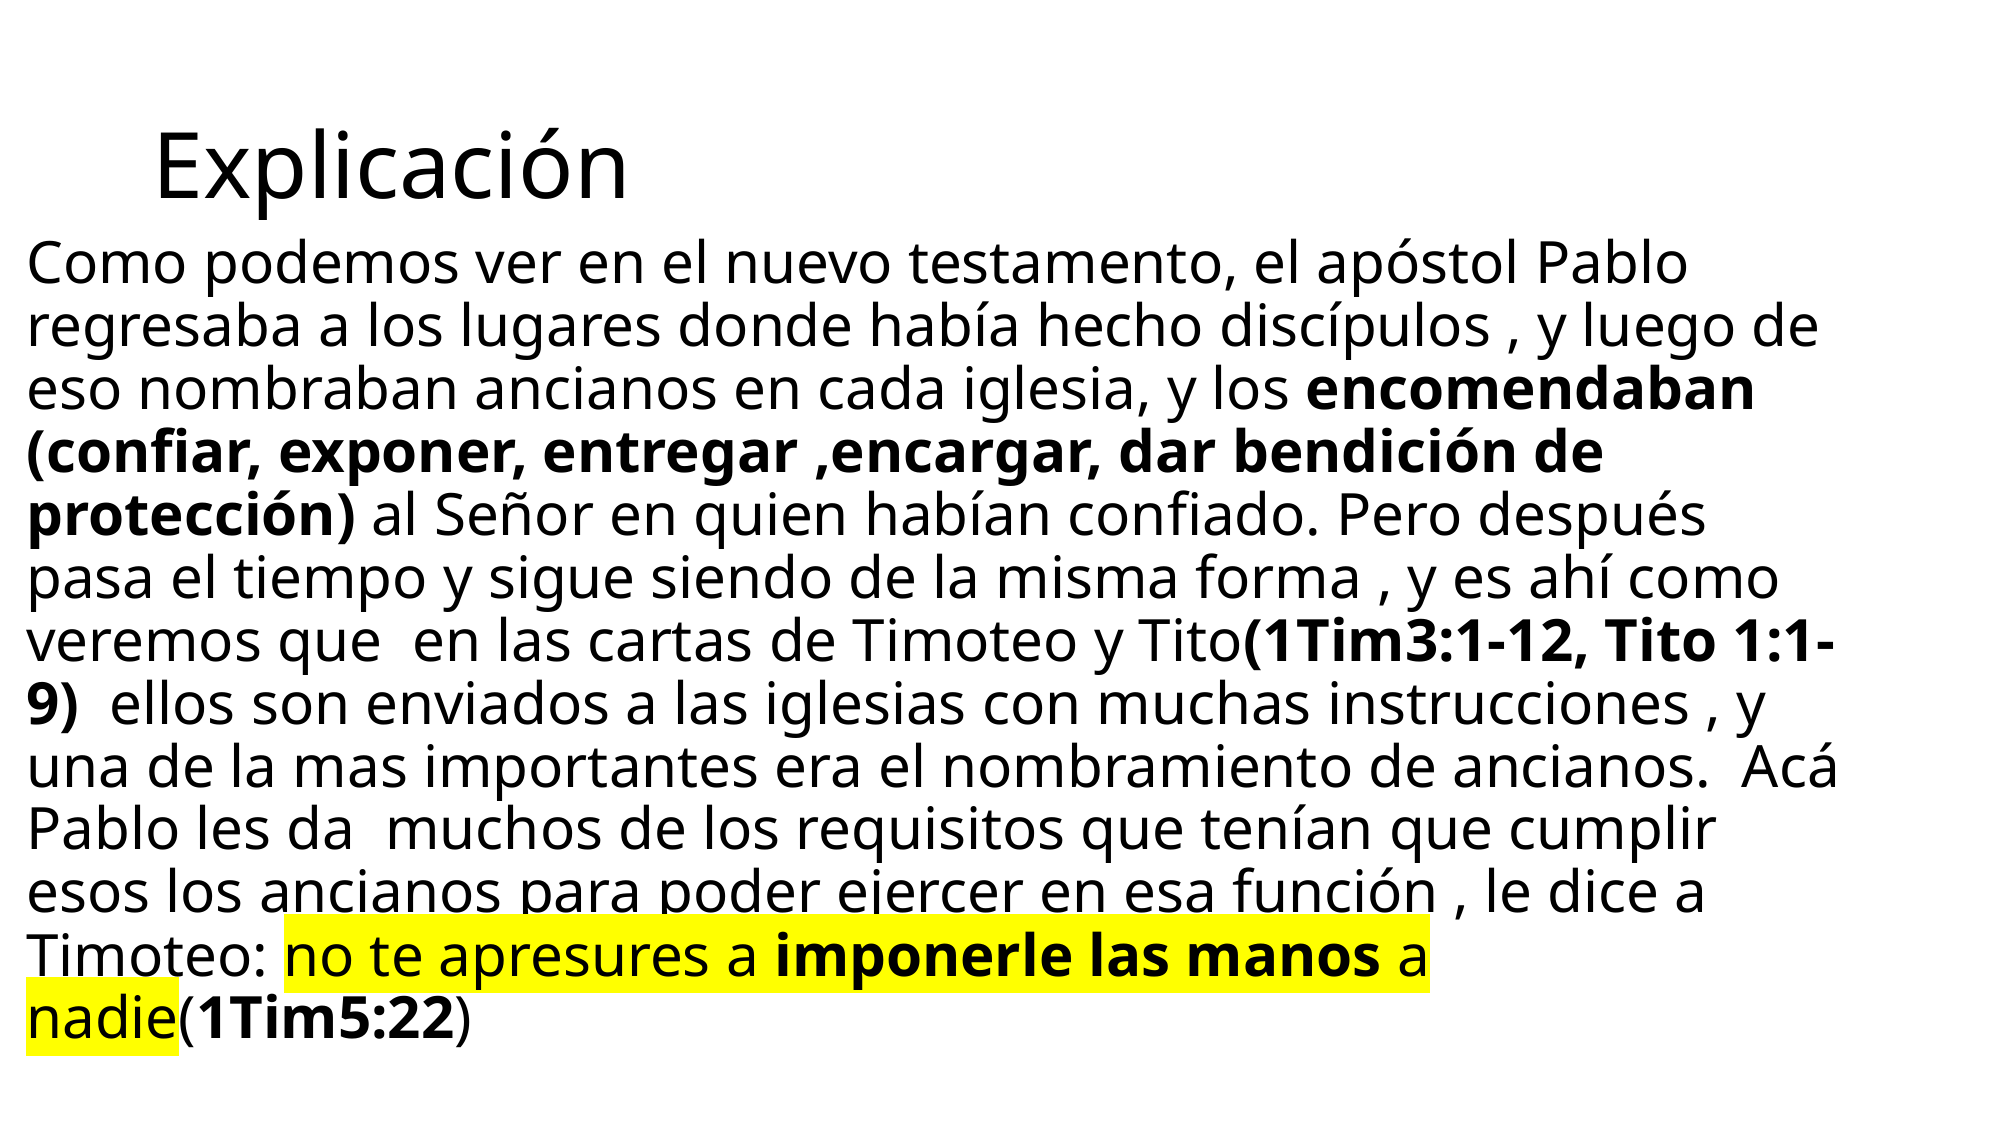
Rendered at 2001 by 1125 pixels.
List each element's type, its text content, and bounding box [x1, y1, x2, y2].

title Explicación [137, 59, 1863, 225]
list Como podemos ver en el nuevo testamento, el apóstol Pablo regresaba a los lugares donde había hecho discípulos , y luego de eso nombraban ancianos en cada iglesia, y los encomendaban (confiar, exponer, entregar ,encargar, dar bendición de protección) al Señor en quien habían confiado. Pero después pasa el tiempo y sigue siendo de la misma forma , y es ahí como veremos que en las cartas de Timoteo y Tito(1Tim3:1-12, Tito 1:1-9) ellos son enviados a las iglesias con muchas instrucciones , y una de la mas importantes era el nombramiento de ancianos. Acá Pablo les da muchos de los requisitos que tenían que cumplir esos los ancianos para poder ejercer en esa función , le dice a Timoteo: no te apresures a imponerle las manos a nadie(1Tim5:22) [11, 225, 1863, 1125]
